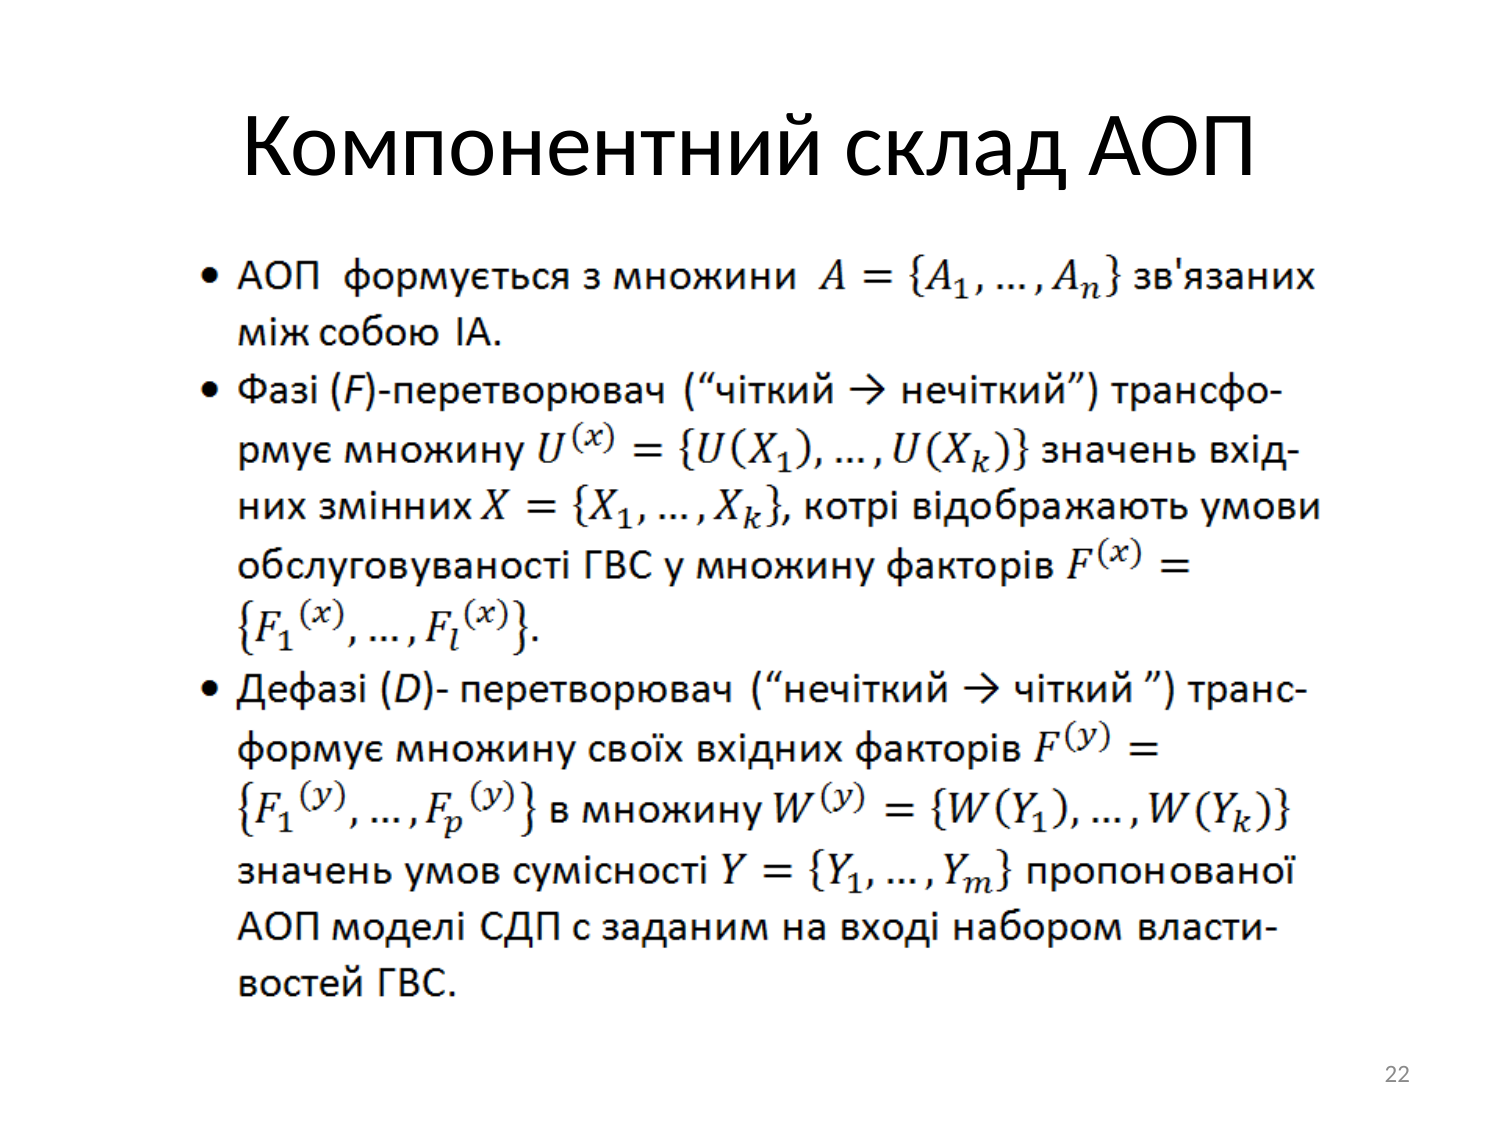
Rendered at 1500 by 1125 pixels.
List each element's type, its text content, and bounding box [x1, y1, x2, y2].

slide_number 22 [1074, 1042, 1425, 1103]
title Компонентний склад АОП [75, 45, 1425, 233]
picture [187, 233, 1335, 1020]
